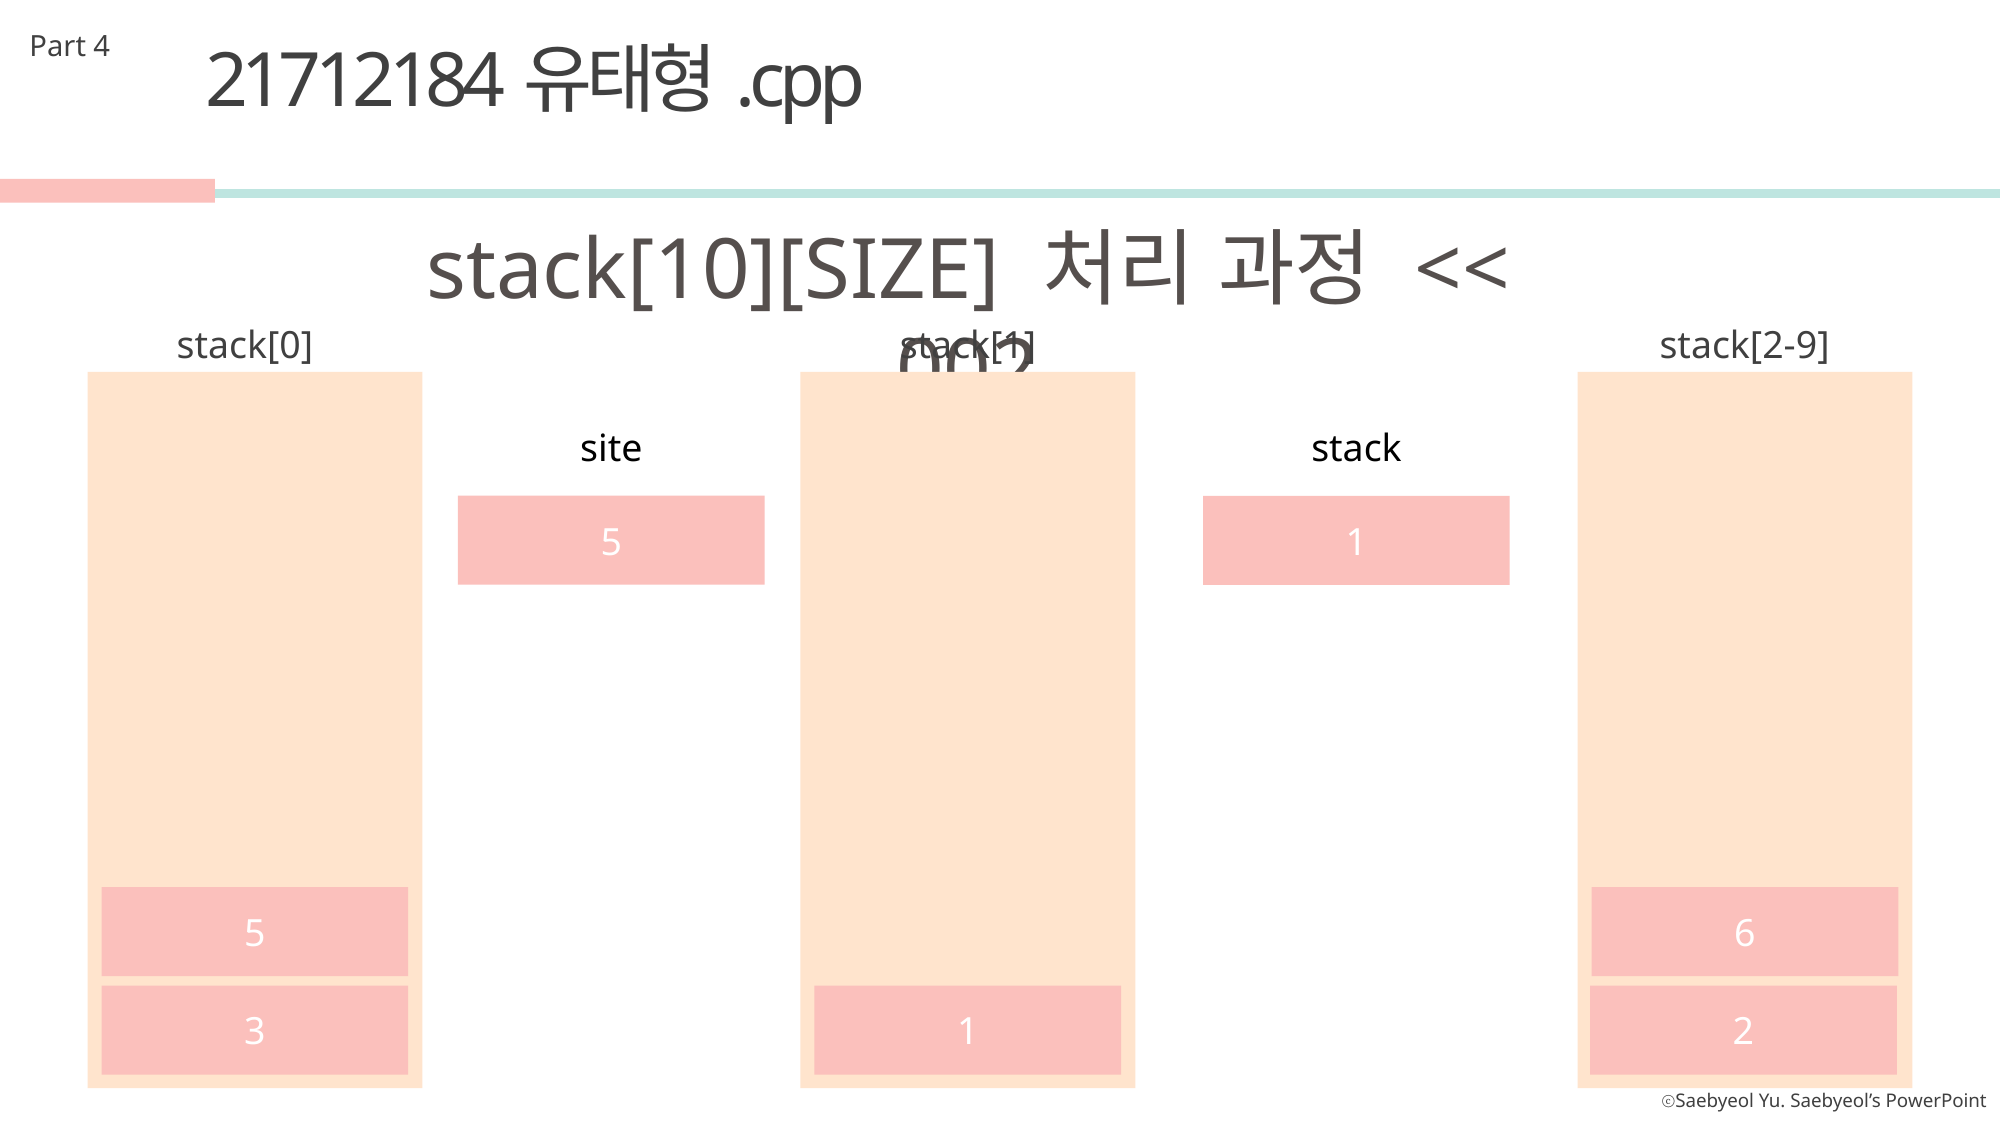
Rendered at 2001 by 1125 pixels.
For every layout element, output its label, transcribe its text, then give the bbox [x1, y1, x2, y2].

text_box 2 [1589, 984, 1898, 1076]
text_box stack[2-9] [1644, 313, 1845, 374]
text_box 21712184유태형.cpp [190, 24, 881, 130]
text_box 5 [457, 495, 766, 586]
text_box [0, 178, 216, 204]
text_box stack[0] [161, 313, 328, 374]
text_box [1577, 371, 1913, 1089]
text_box 1 [1202, 495, 1511, 586]
text_box site [565, 416, 658, 477]
text_box stack[10][SIZE] 처리 과정 << 002 [340, 207, 1596, 423]
text_box 5 [100, 886, 409, 977]
text_box 6 [1591, 886, 1899, 977]
text_box [86, 371, 423, 1089]
text_box stack [1296, 416, 1417, 477]
text_box [799, 371, 1136, 1089]
text_box stack[1] [884, 313, 1051, 374]
text_box Part 4 [14, 20, 126, 71]
text_box 3 [100, 984, 409, 1076]
text_box 1 [813, 984, 1122, 1076]
